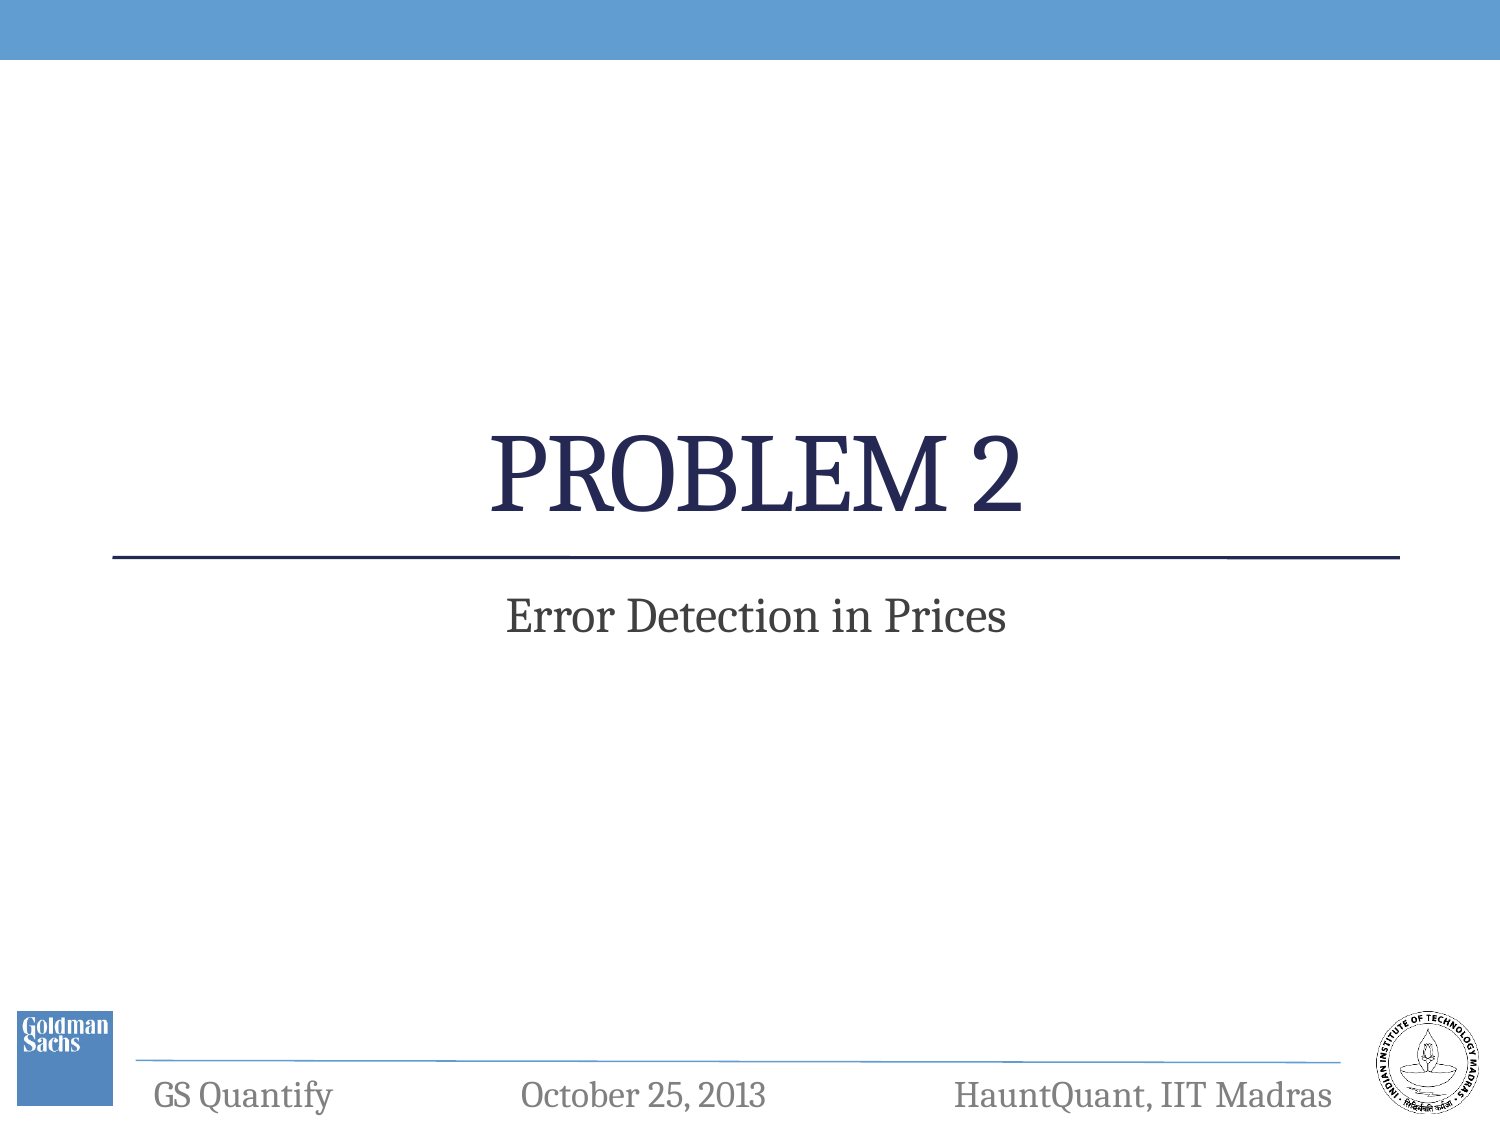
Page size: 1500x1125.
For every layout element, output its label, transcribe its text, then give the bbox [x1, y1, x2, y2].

table_header October 25, 2013 [349, 1072, 938, 1124]
table_header GS Quantify [1, 1067, 347, 1124]
picture [17, 1011, 113, 1106]
title Problem 2 [112, 224, 1400, 542]
picture [1375, 1011, 1479, 1115]
subtitle Error Detection in Prices [112, 575, 1400, 1012]
table_header HauntQuant, IIT Madras [940, 1067, 1499, 1124]
